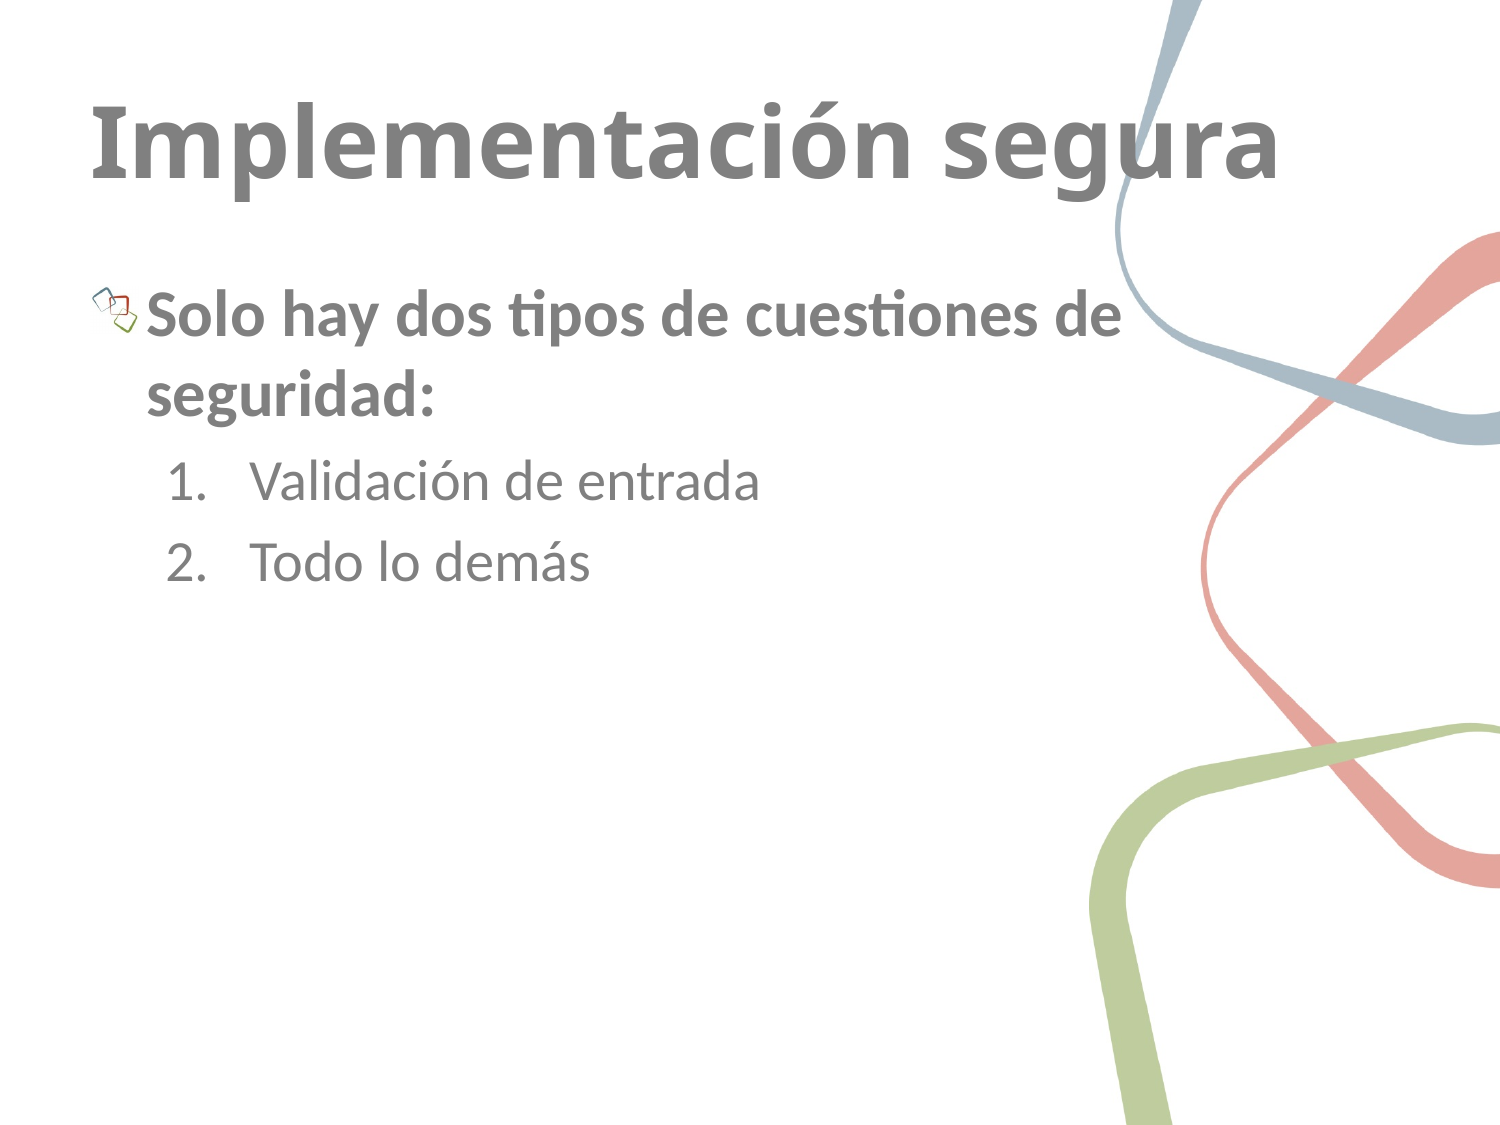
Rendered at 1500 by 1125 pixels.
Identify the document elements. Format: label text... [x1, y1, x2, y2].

picture [1089, 0, 1500, 1125]
picture [90, 286, 139, 334]
list Solo hay dos tipos de cuestiones de seguridad: Validación de entrada Todo lo demás [75, 262, 1425, 1005]
title Implementación segura [75, 45, 1425, 233]
